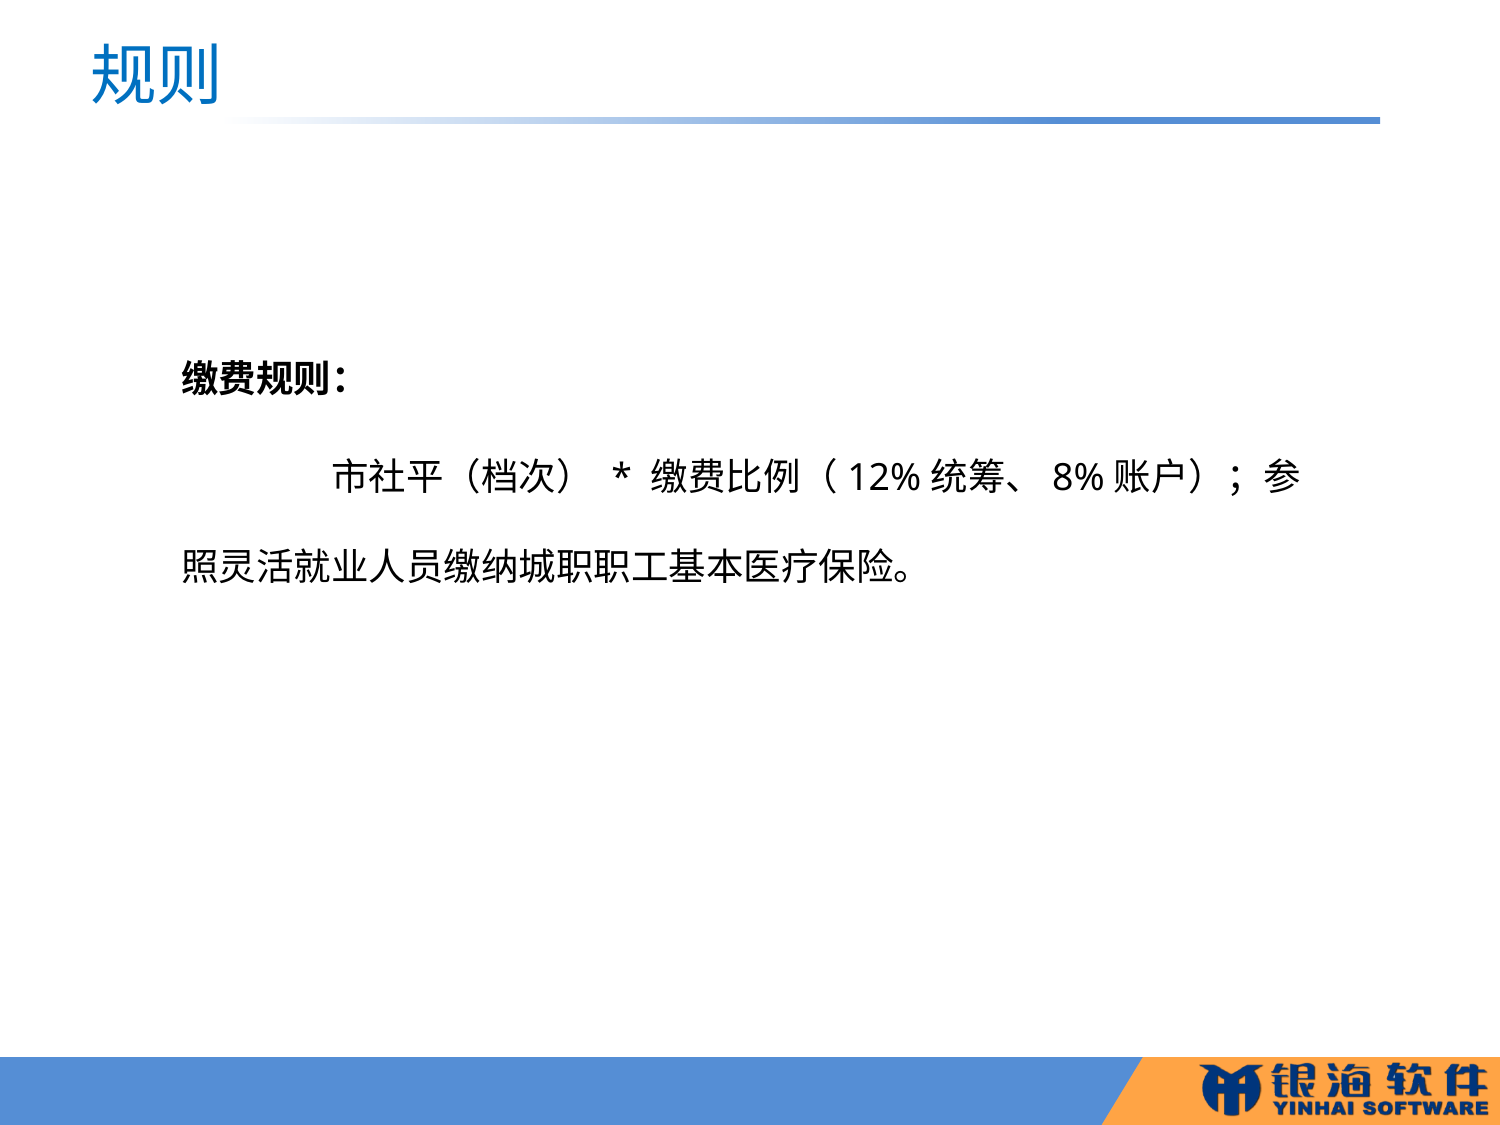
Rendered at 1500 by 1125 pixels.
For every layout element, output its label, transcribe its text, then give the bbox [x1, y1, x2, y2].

list 缴费规则： 市社平（档次） * 缴费比例（12%统筹、8%账户）；参照灵活就业人员缴纳城职职工基本医疗保险。 [100, 302, 1353, 669]
picture [1187, 1058, 1500, 1121]
title 规则 [75, 19, 1426, 127]
